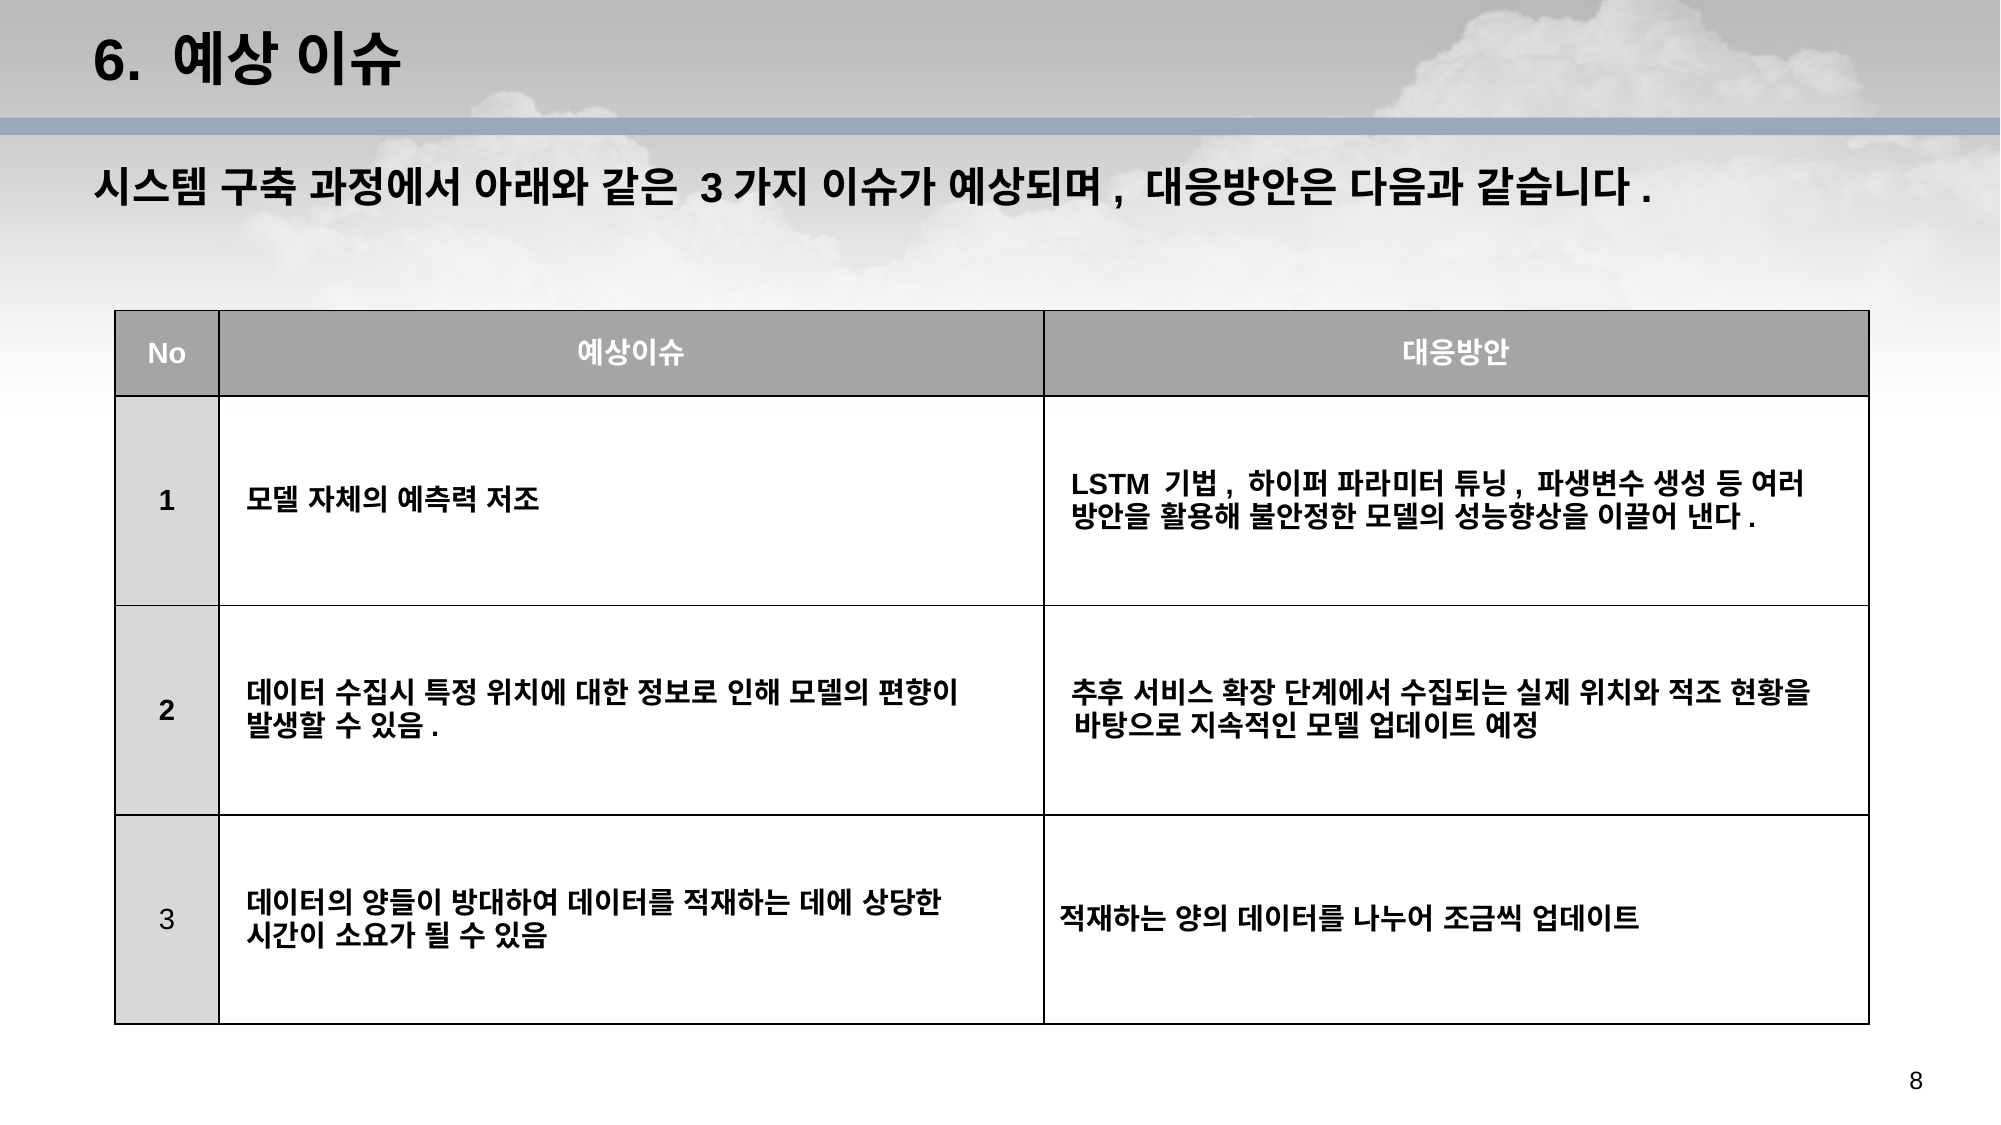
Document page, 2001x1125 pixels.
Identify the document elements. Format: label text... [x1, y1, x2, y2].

table_cell 데이터 수집시 특정 위치에 대한 정보로 인해 모델의 편향이 발생할 수 있음. [220, 606, 1043, 814]
table_header No [116, 311, 218, 395]
table_cell 2 [116, 606, 218, 814]
picture [0, 0, 2001, 1125]
table_cell 적재하는 양의 데이터를 나누어 조금씩 업데이트 [1045, 816, 1868, 1023]
table_cell 3 [116, 816, 218, 1023]
table_cell 데이터의 양들이 방대하여 데이터를 적재하는 데에 상당한 시간이 소요가 될 수 있음 [220, 816, 1043, 1023]
table_cell 모델 자체의 예측력 저조 [220, 397, 1043, 605]
table_cell 1 [116, 397, 218, 605]
table_cell 추후 서비스 확장 단계에서 수집되는 실제 위치와 적조 현황을 바탕으로 지속적인 모델 업데이트 예정 [1045, 606, 1868, 814]
table_cell LSTM 기법, 하이퍼 파라미터 튜닝, 파생변수 생성 등 여러 방안을 활용해 불안정한 모델의 성능향상을 이끌어 낸다. [1045, 397, 1868, 605]
title 6. 예상 이슈 [78, 22, 1804, 102]
list 시스템 구축 과정에서 아래와 같은 3가지 이슈가 예상되며, 대응방안은 다음과 같습니다. [78, 159, 1881, 266]
table_header 예상이슈 [220, 311, 1043, 395]
table_header 대응방안 [1045, 311, 1868, 395]
